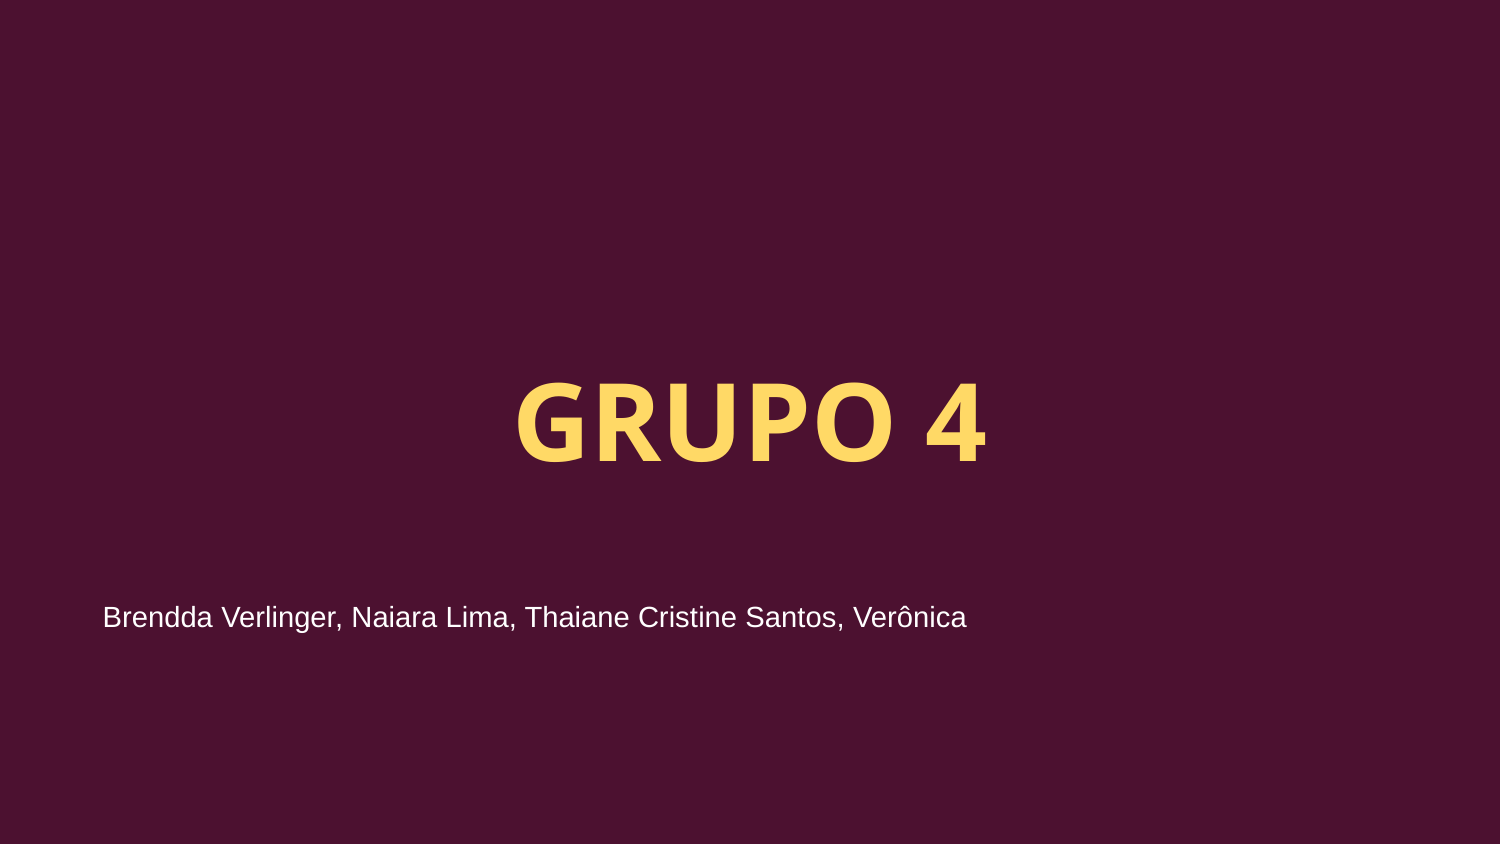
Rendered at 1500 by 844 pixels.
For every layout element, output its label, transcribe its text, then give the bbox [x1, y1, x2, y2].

text_box Brendda Verlinger, Naiara Lima, Thaiane Cristine Santos, Verônica [87, 583, 1213, 649]
title GRUPO 4 [51, 161, 1449, 499]
